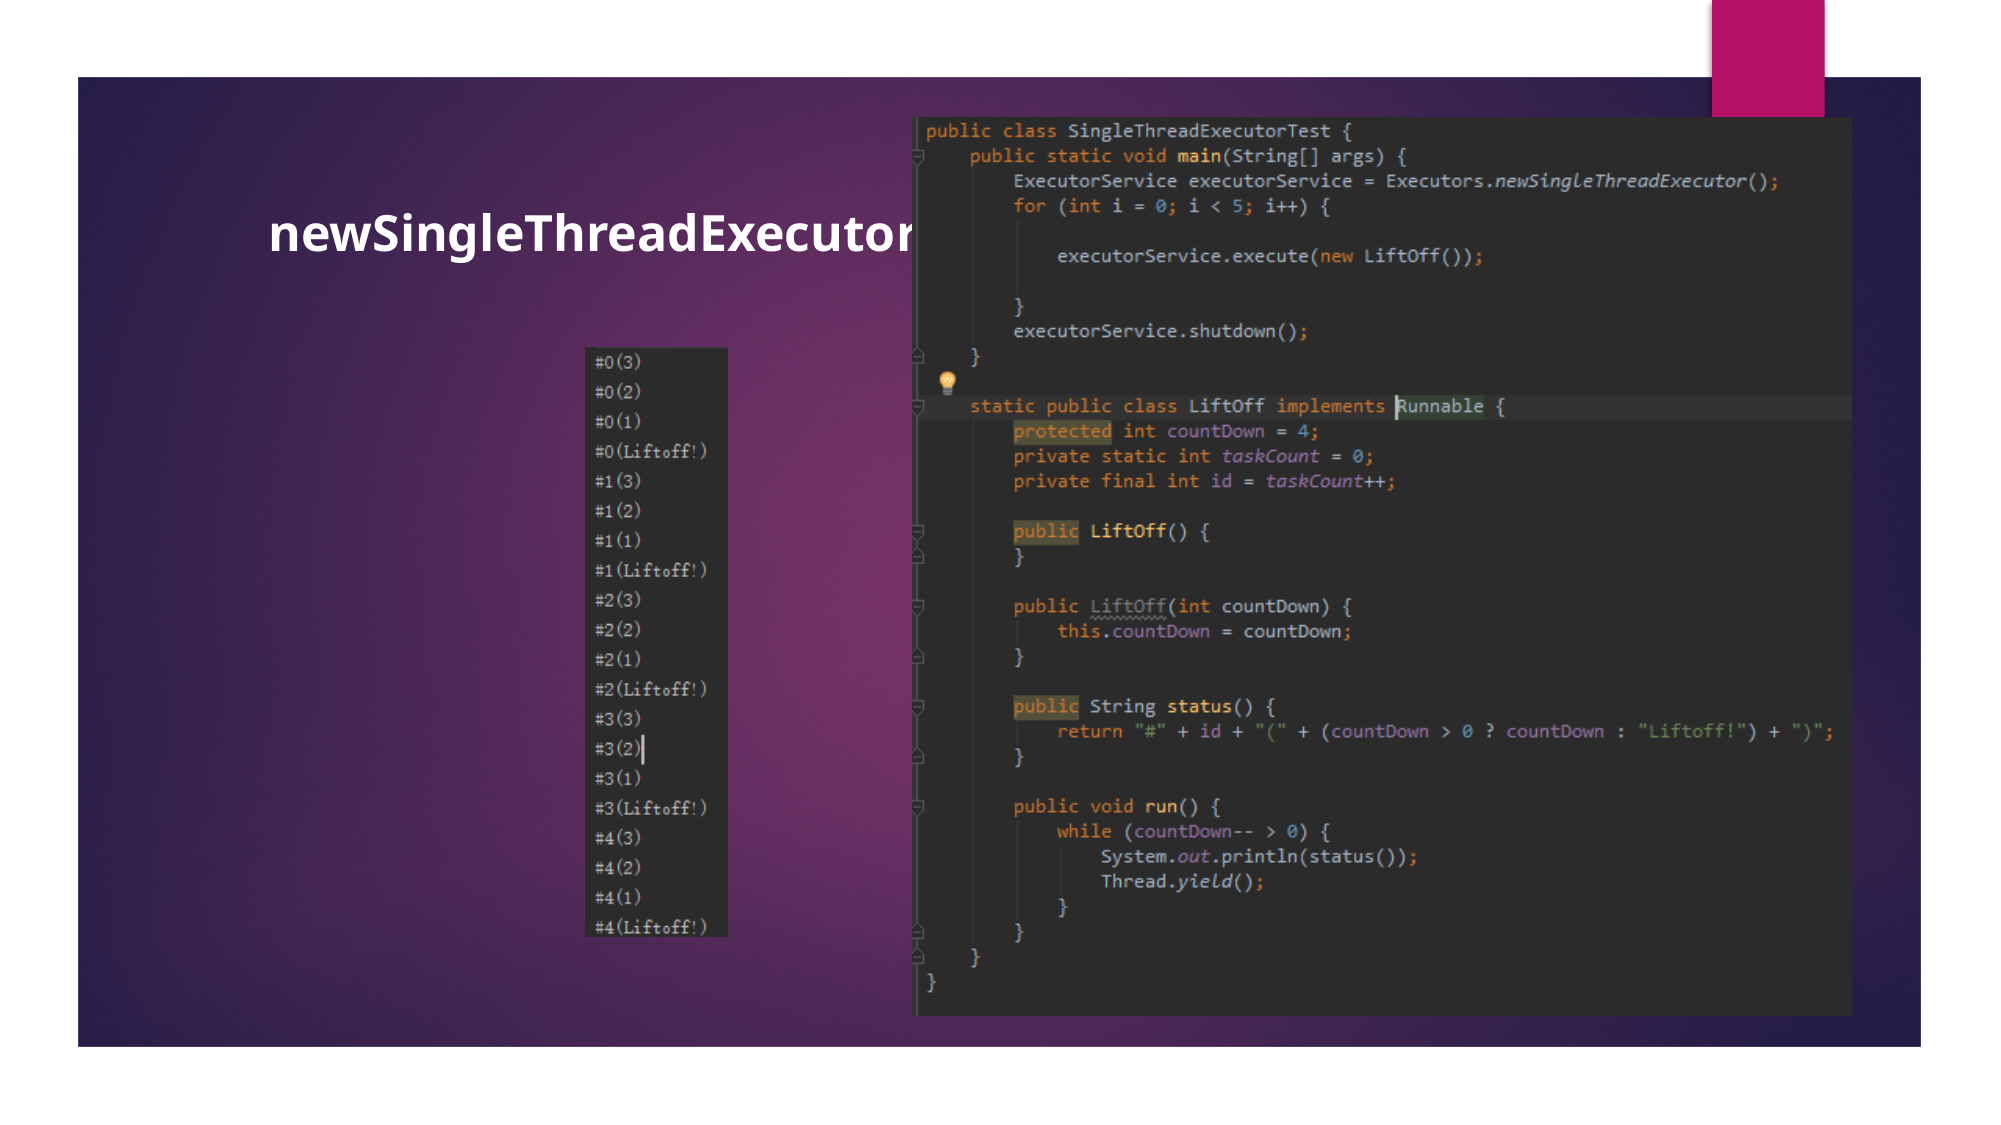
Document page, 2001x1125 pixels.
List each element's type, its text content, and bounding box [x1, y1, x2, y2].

text_box newSingleThreadExecutor [253, 193, 906, 269]
picture [911, 116, 1852, 1016]
picture [584, 347, 728, 938]
